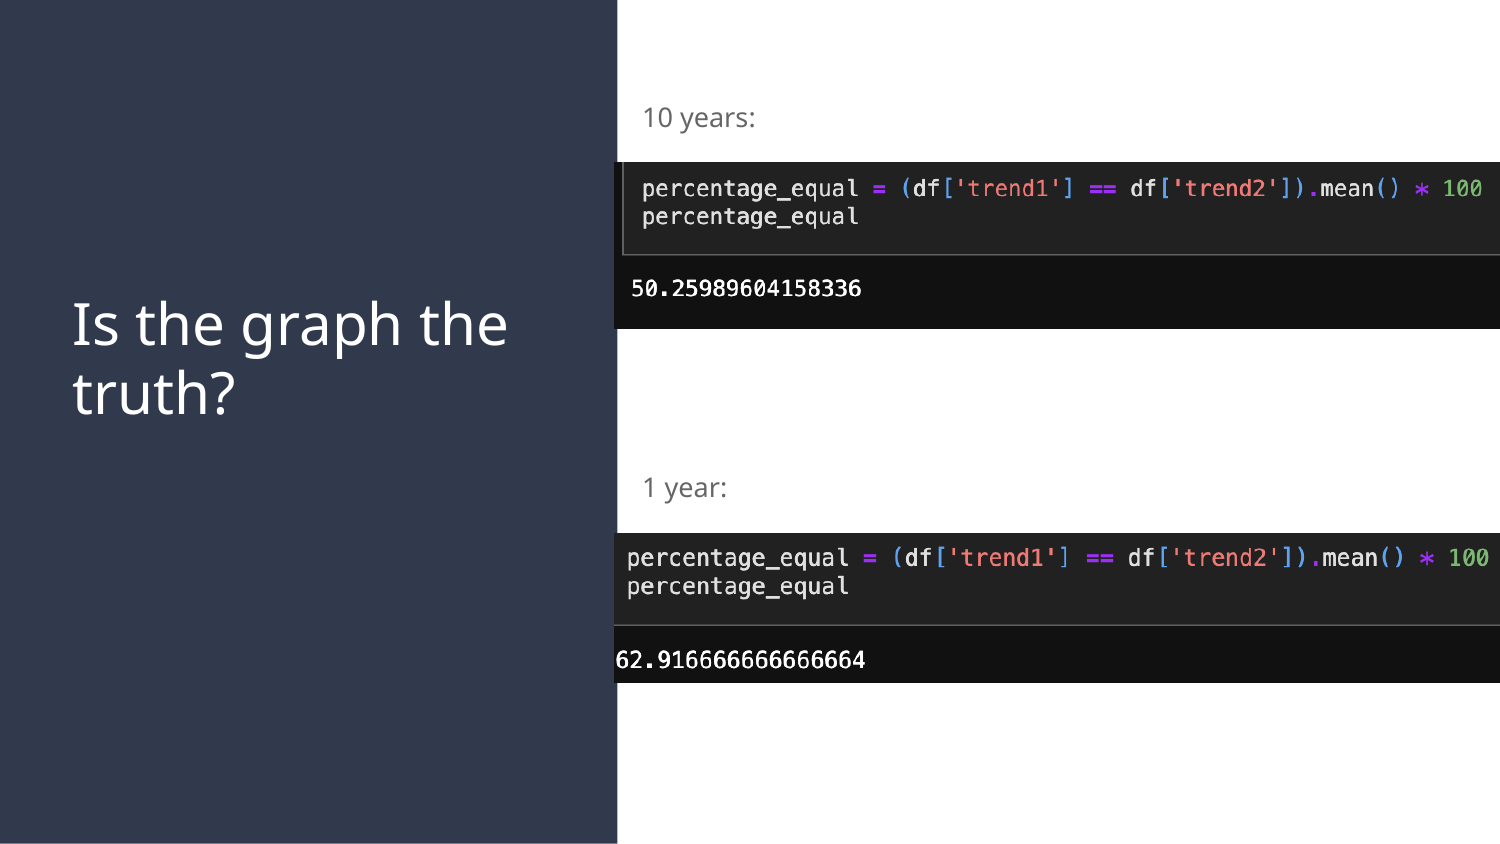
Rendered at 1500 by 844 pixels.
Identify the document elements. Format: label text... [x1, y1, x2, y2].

text_box 1 year: [627, 455, 1018, 520]
text_box 10 years: [627, 85, 1018, 149]
title Is the graph the truth? [57, 271, 571, 572]
picture [614, 162, 1500, 330]
picture [614, 533, 1500, 684]
